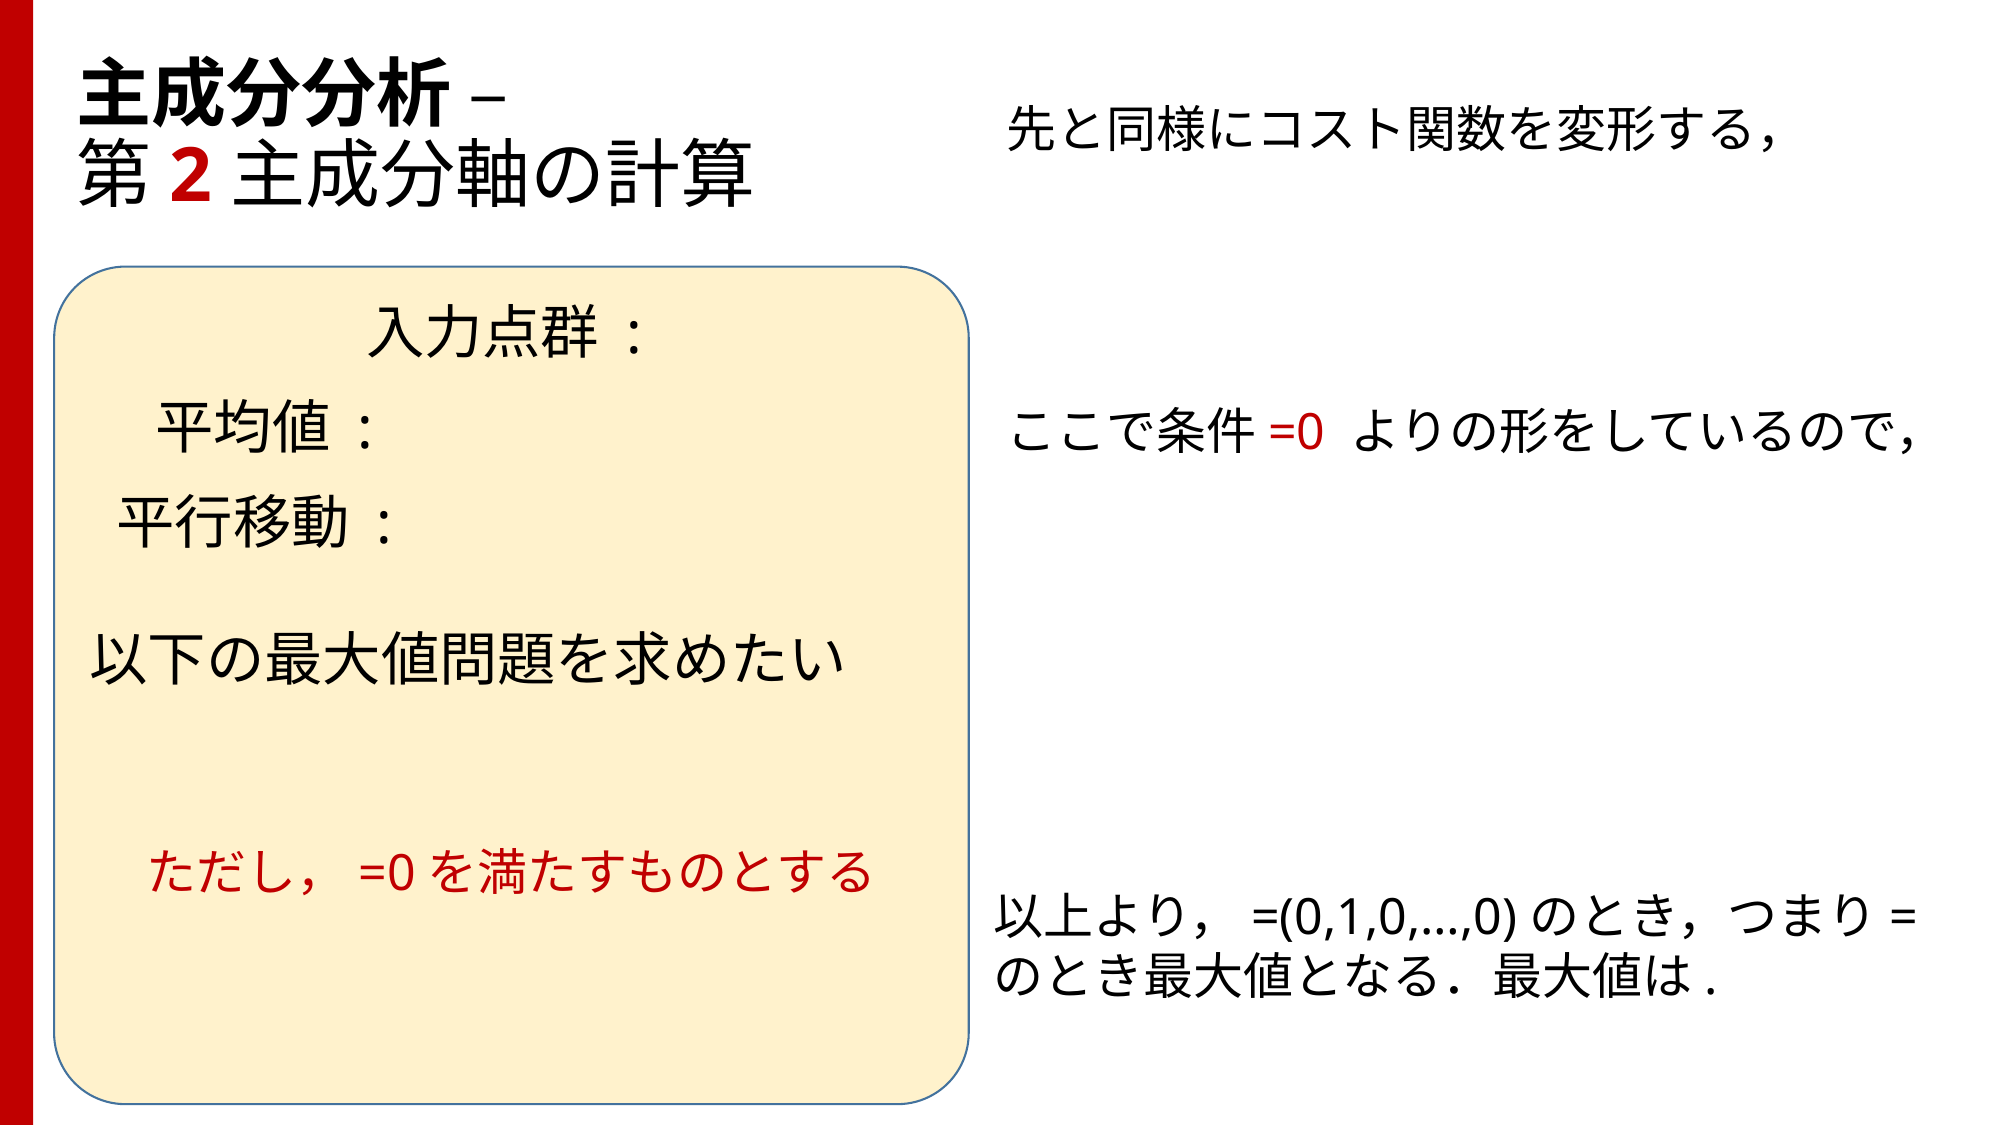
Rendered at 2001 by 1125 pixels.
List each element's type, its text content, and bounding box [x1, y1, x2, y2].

text_box [45, 549, 848, 1125]
text_box [41, 191, 1124, 275]
title 主成分分析 – 第2主成分軸の計算 [61, 42, 963, 191]
